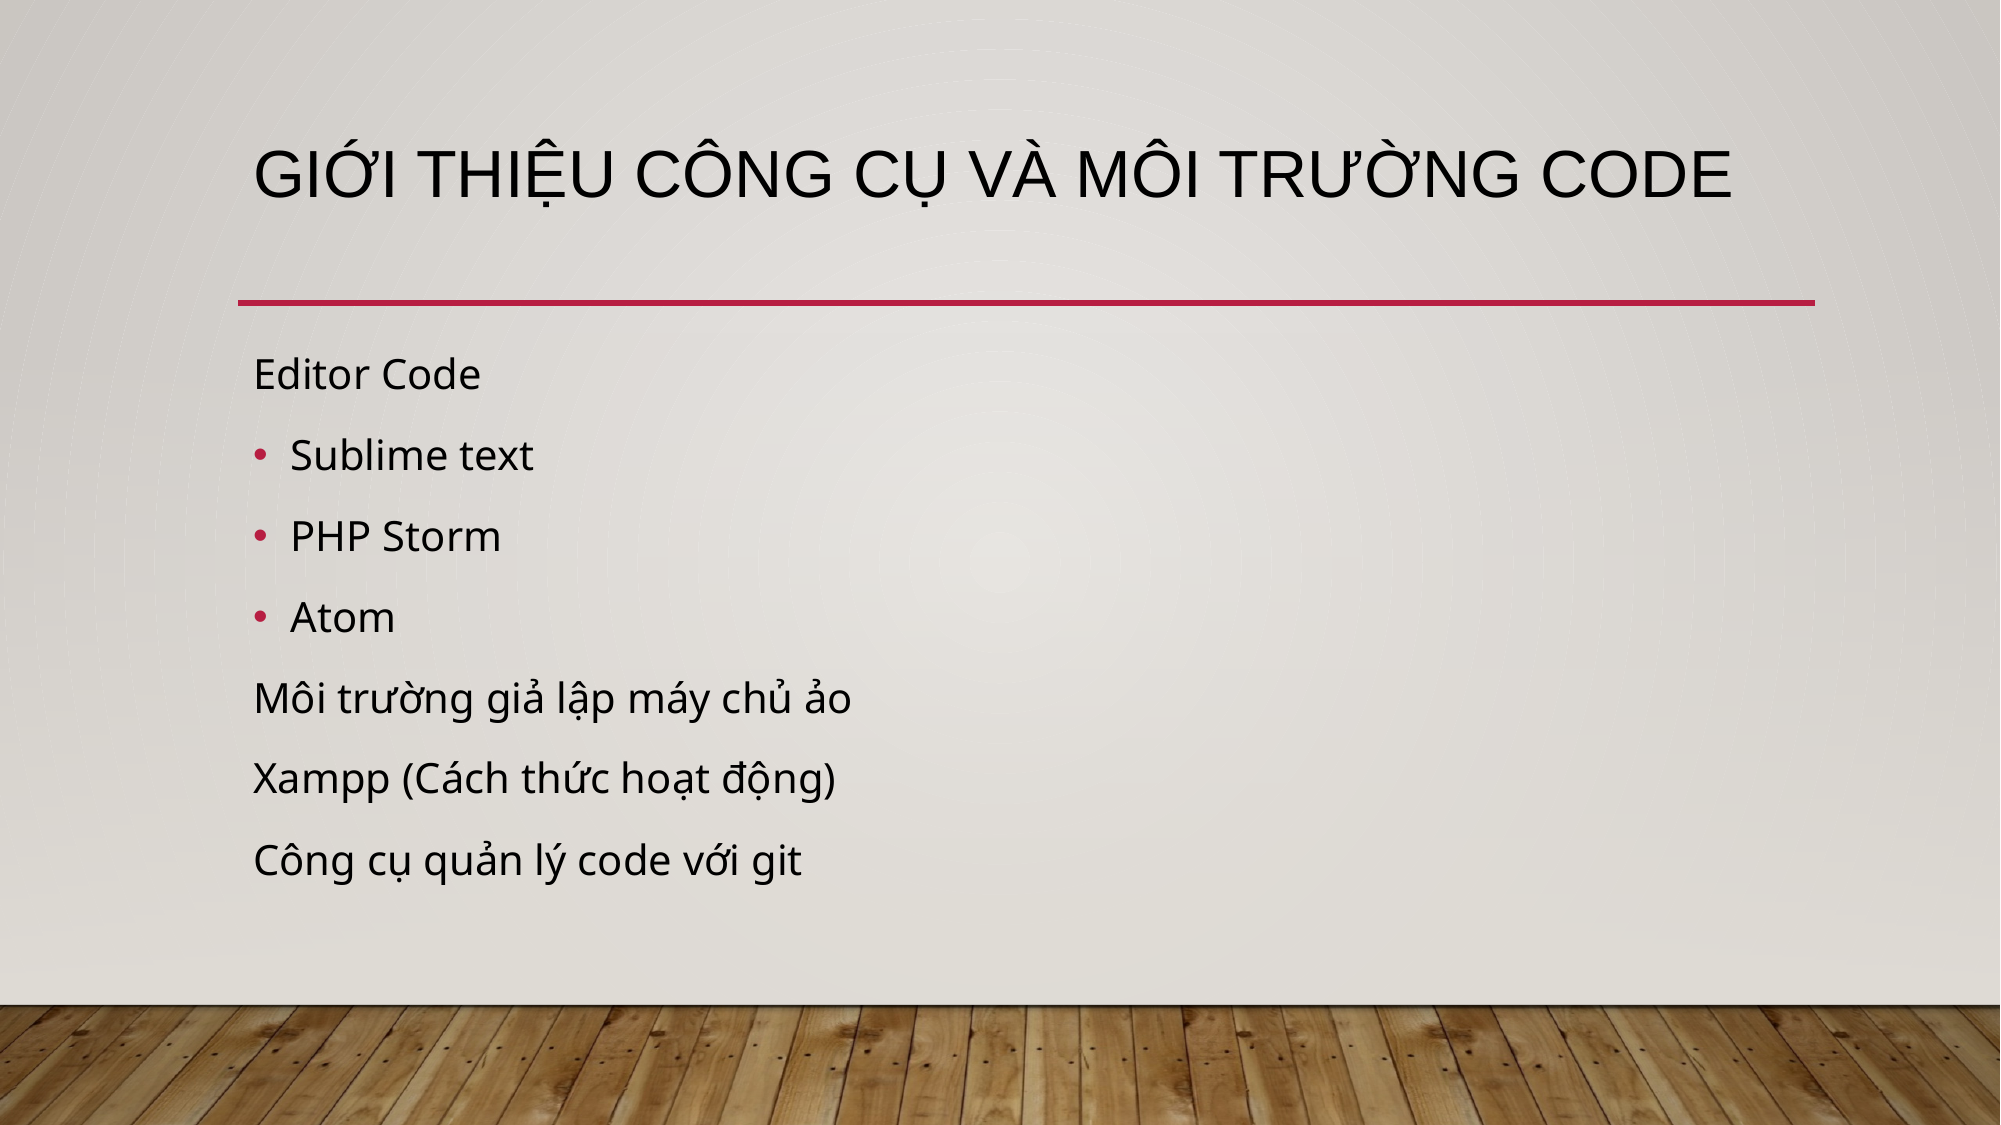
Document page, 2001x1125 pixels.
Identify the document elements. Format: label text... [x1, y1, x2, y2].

picture [0, 1005, 2000, 1125]
list Editor Code Sublime text PHP Storm Atom Môi trường giả lập máy chủ ảo Xampp (Cách thức hoạt động) Công cụ quản lý code với git [238, 330, 1814, 897]
title Giới thiệu công cụ và môi trường CODE [238, 131, 1814, 305]
